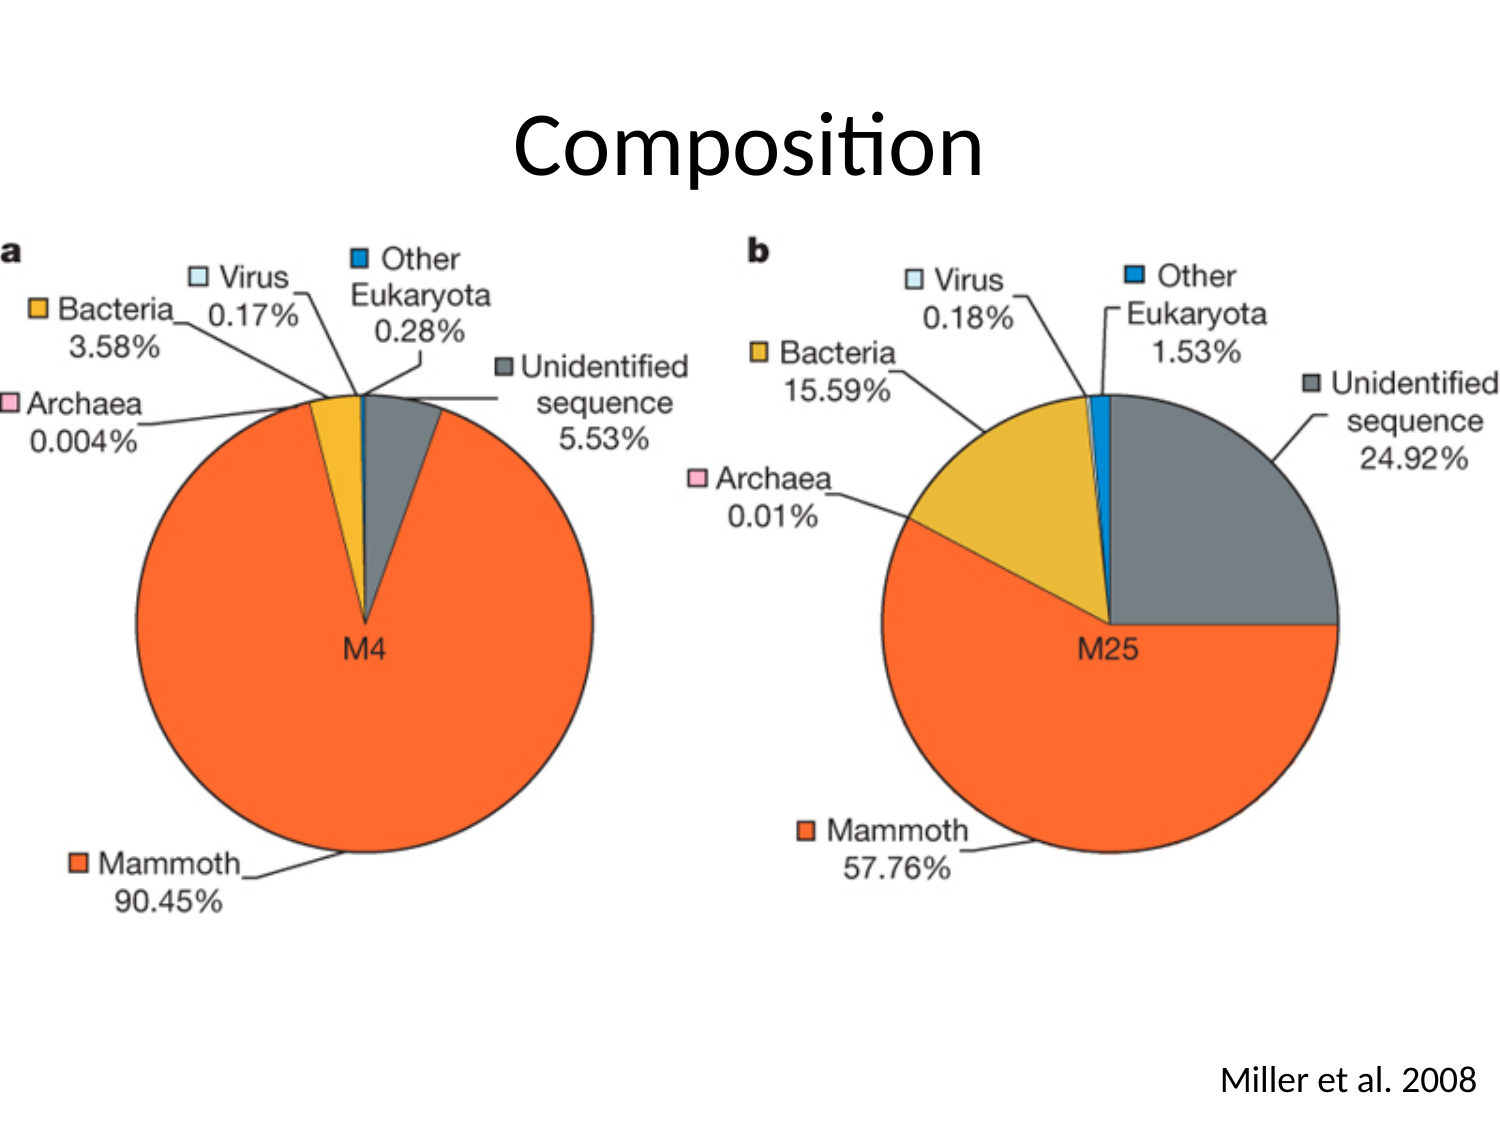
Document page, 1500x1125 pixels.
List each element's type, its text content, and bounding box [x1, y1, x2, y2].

picture [0, 232, 1500, 920]
text_box Composition [74, 45, 1425, 230]
text_box Miller et al. 2008 [1205, 1047, 1493, 1107]
